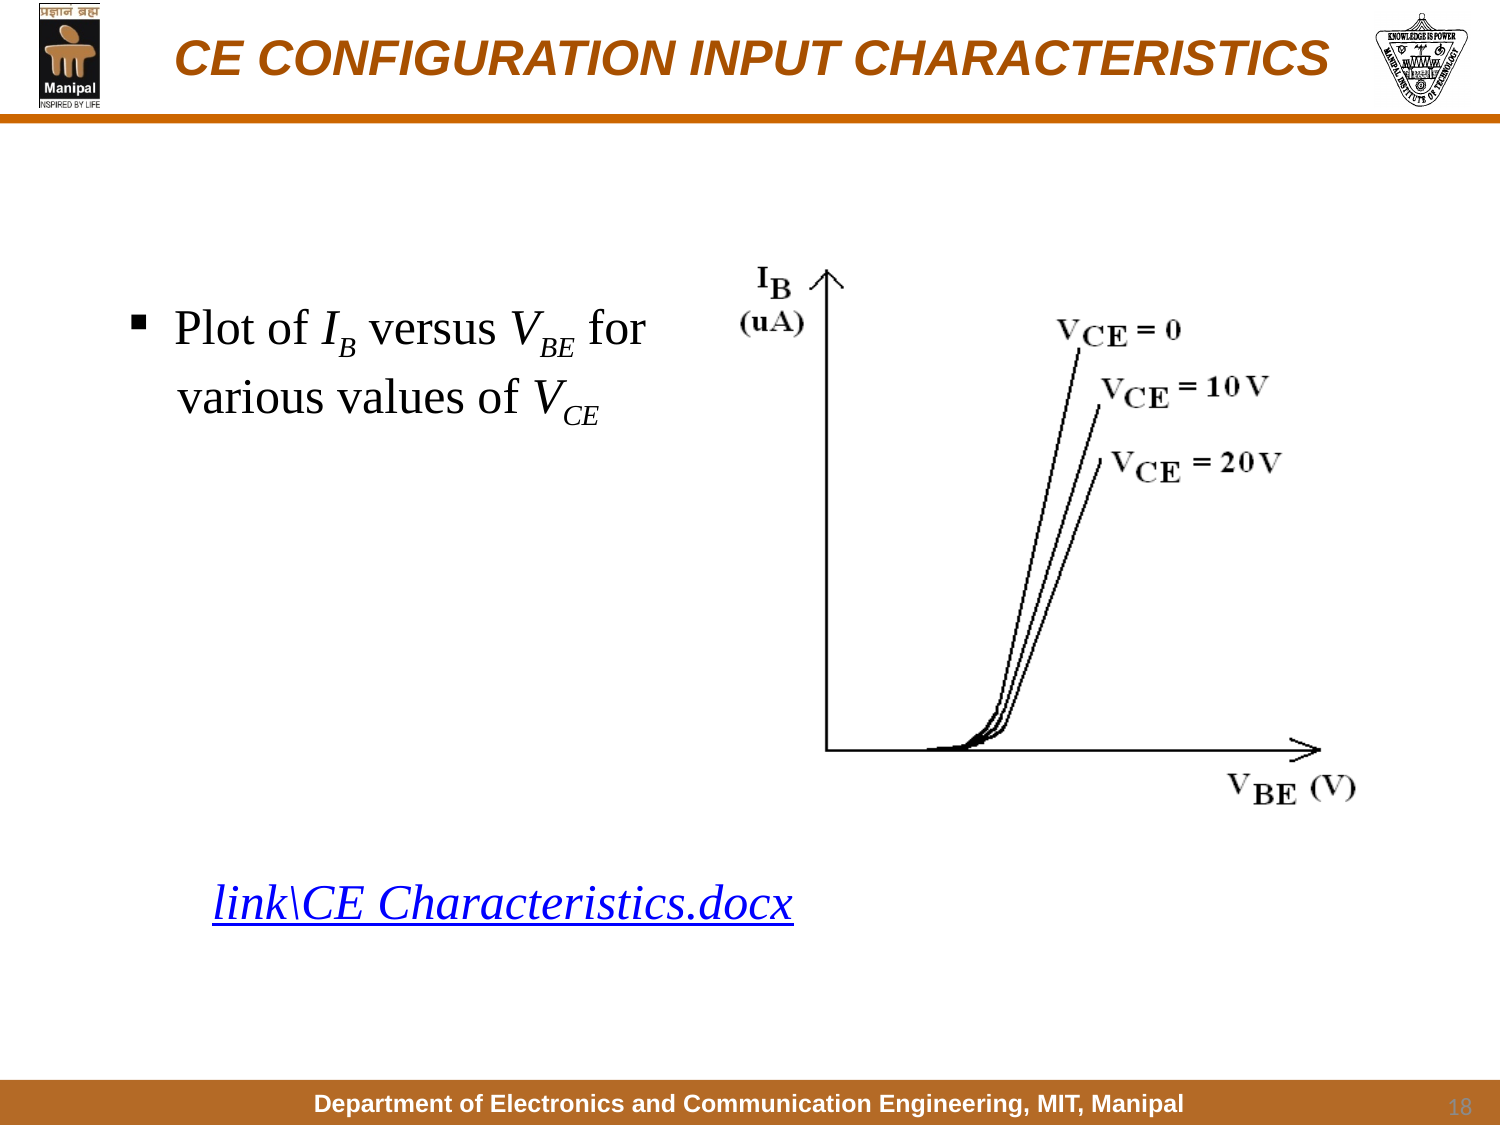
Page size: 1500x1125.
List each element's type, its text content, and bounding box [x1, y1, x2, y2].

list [724, 249, 1367, 820]
text_box link\CE Characteristics.docx [197, 862, 813, 938]
slide_number 18 [1137, 1074, 1488, 1125]
title CE CONFIGURATION INPUT CHARACTERISTICS [77, 0, 1428, 124]
text_box Plot of IB versus VBE for various values of VCE [112, 287, 719, 507]
picture [39, 3, 77, 108]
